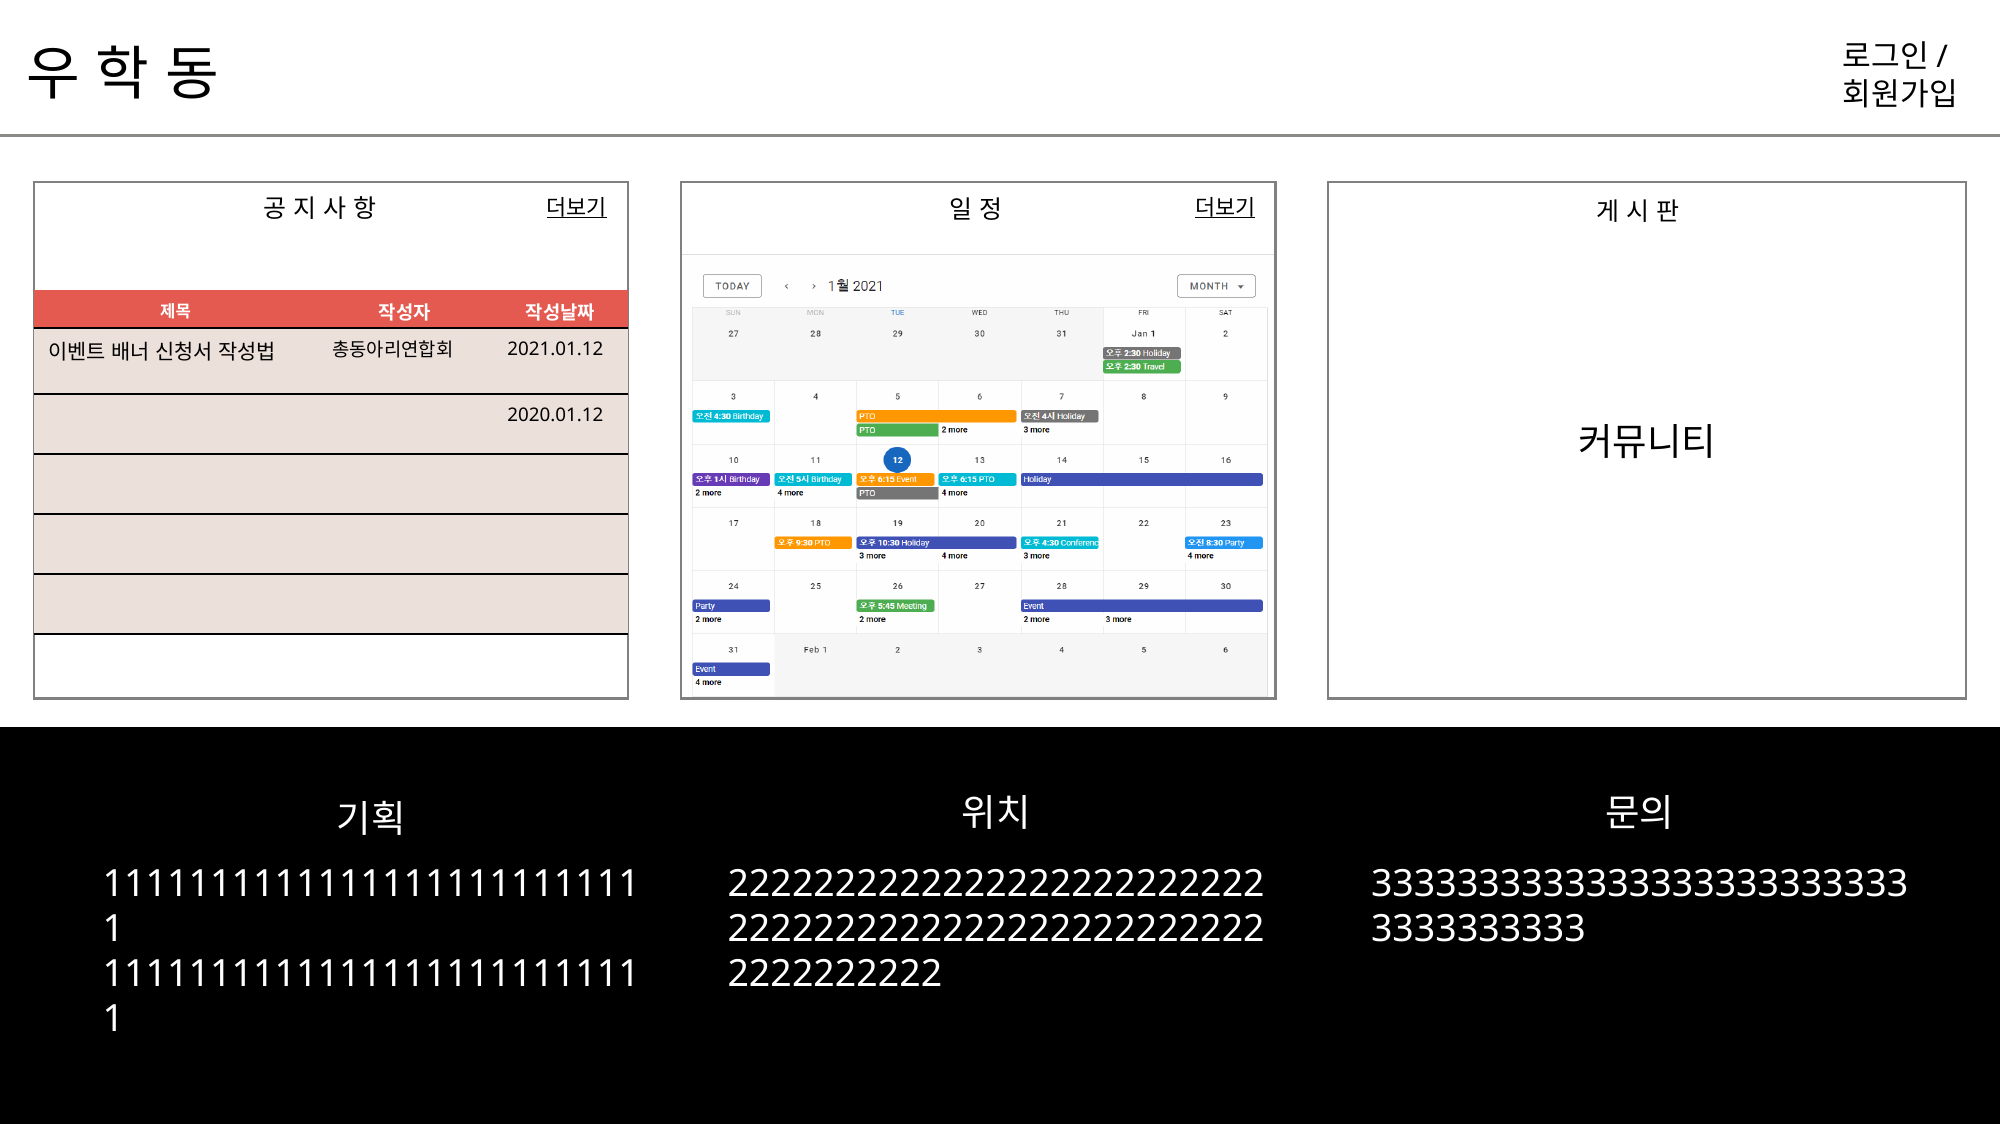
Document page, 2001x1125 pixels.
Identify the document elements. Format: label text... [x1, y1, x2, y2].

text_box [1328, 181, 1967, 699]
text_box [33, 181, 629, 699]
text_box 로그인/ 회원가입 [1828, 29, 2000, 119]
text_box 우 학 동 [11, 29, 271, 114]
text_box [0, 728, 2000, 1124]
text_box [681, 181, 1276, 699]
